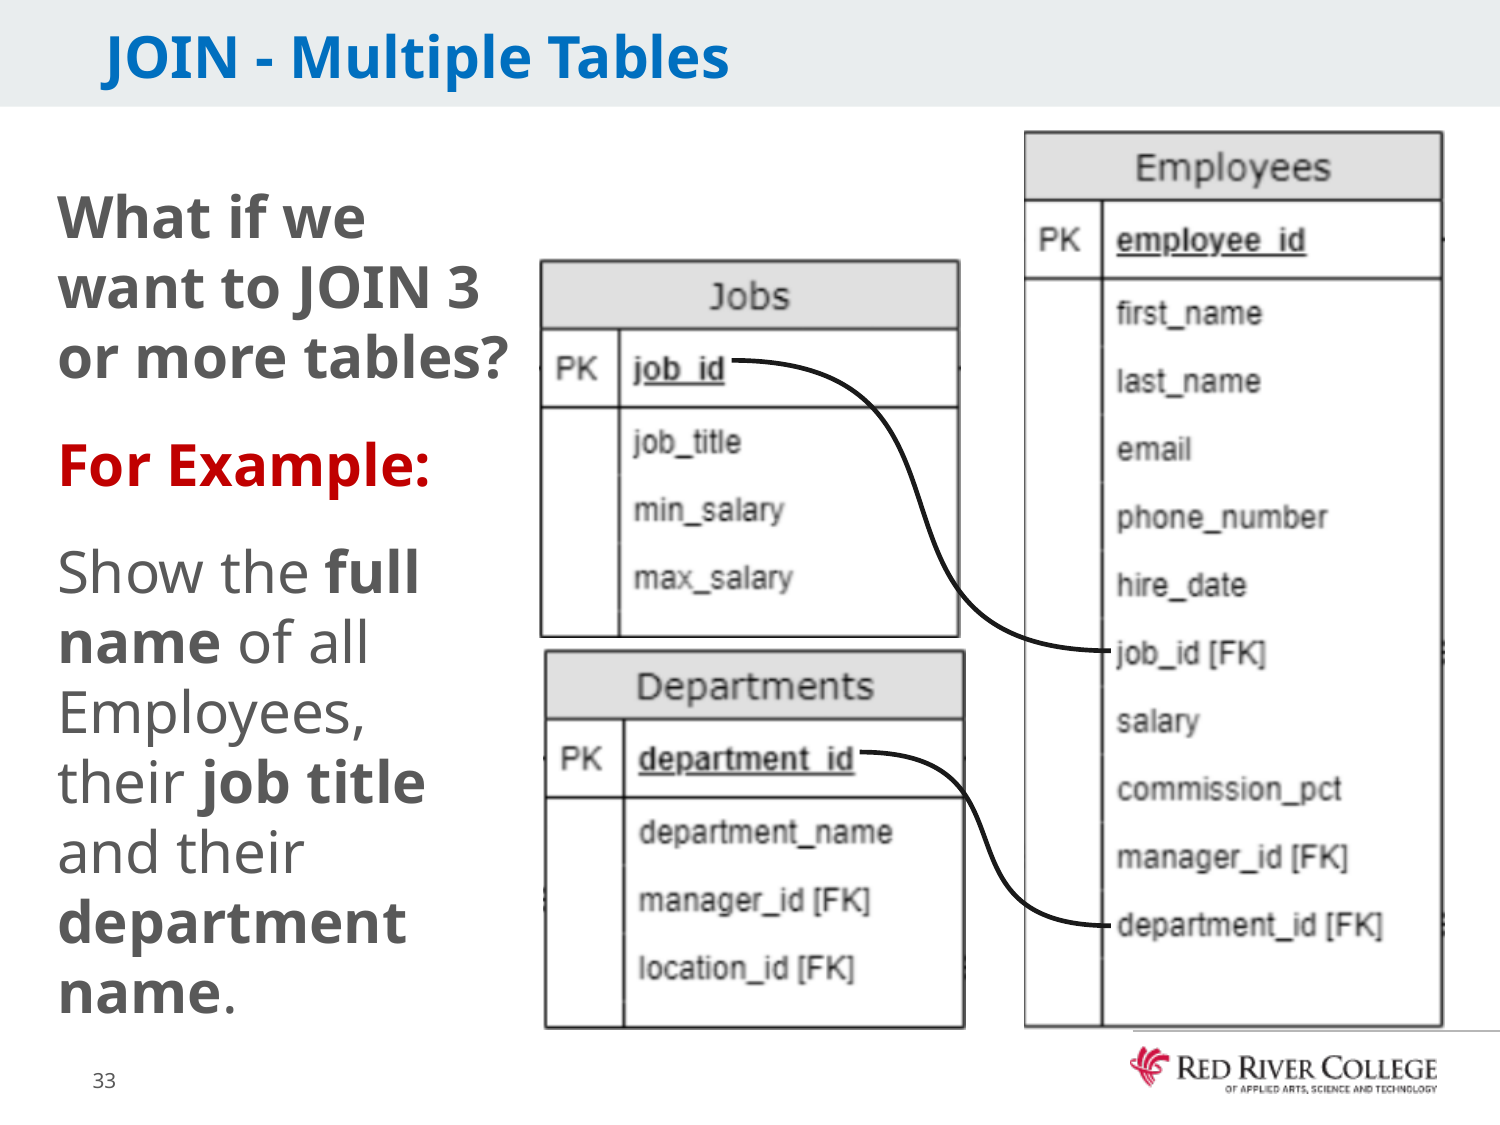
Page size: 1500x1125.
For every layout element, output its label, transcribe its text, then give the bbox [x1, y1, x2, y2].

picture [538, 257, 962, 639]
picture [1130, 1046, 1437, 1094]
list What if we want to JOIN 3 or more tables? For Example: Show the full name of all Employees, their job title and their department name. [41, 172, 526, 922]
picture [543, 647, 966, 1030]
slide_number 33 [77, 1038, 263, 1125]
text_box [731, 360, 1111, 651]
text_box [859, 751, 1111, 927]
picture [1024, 130, 1446, 1030]
title JOIN - Multiple Tables [90, 20, 1272, 103]
